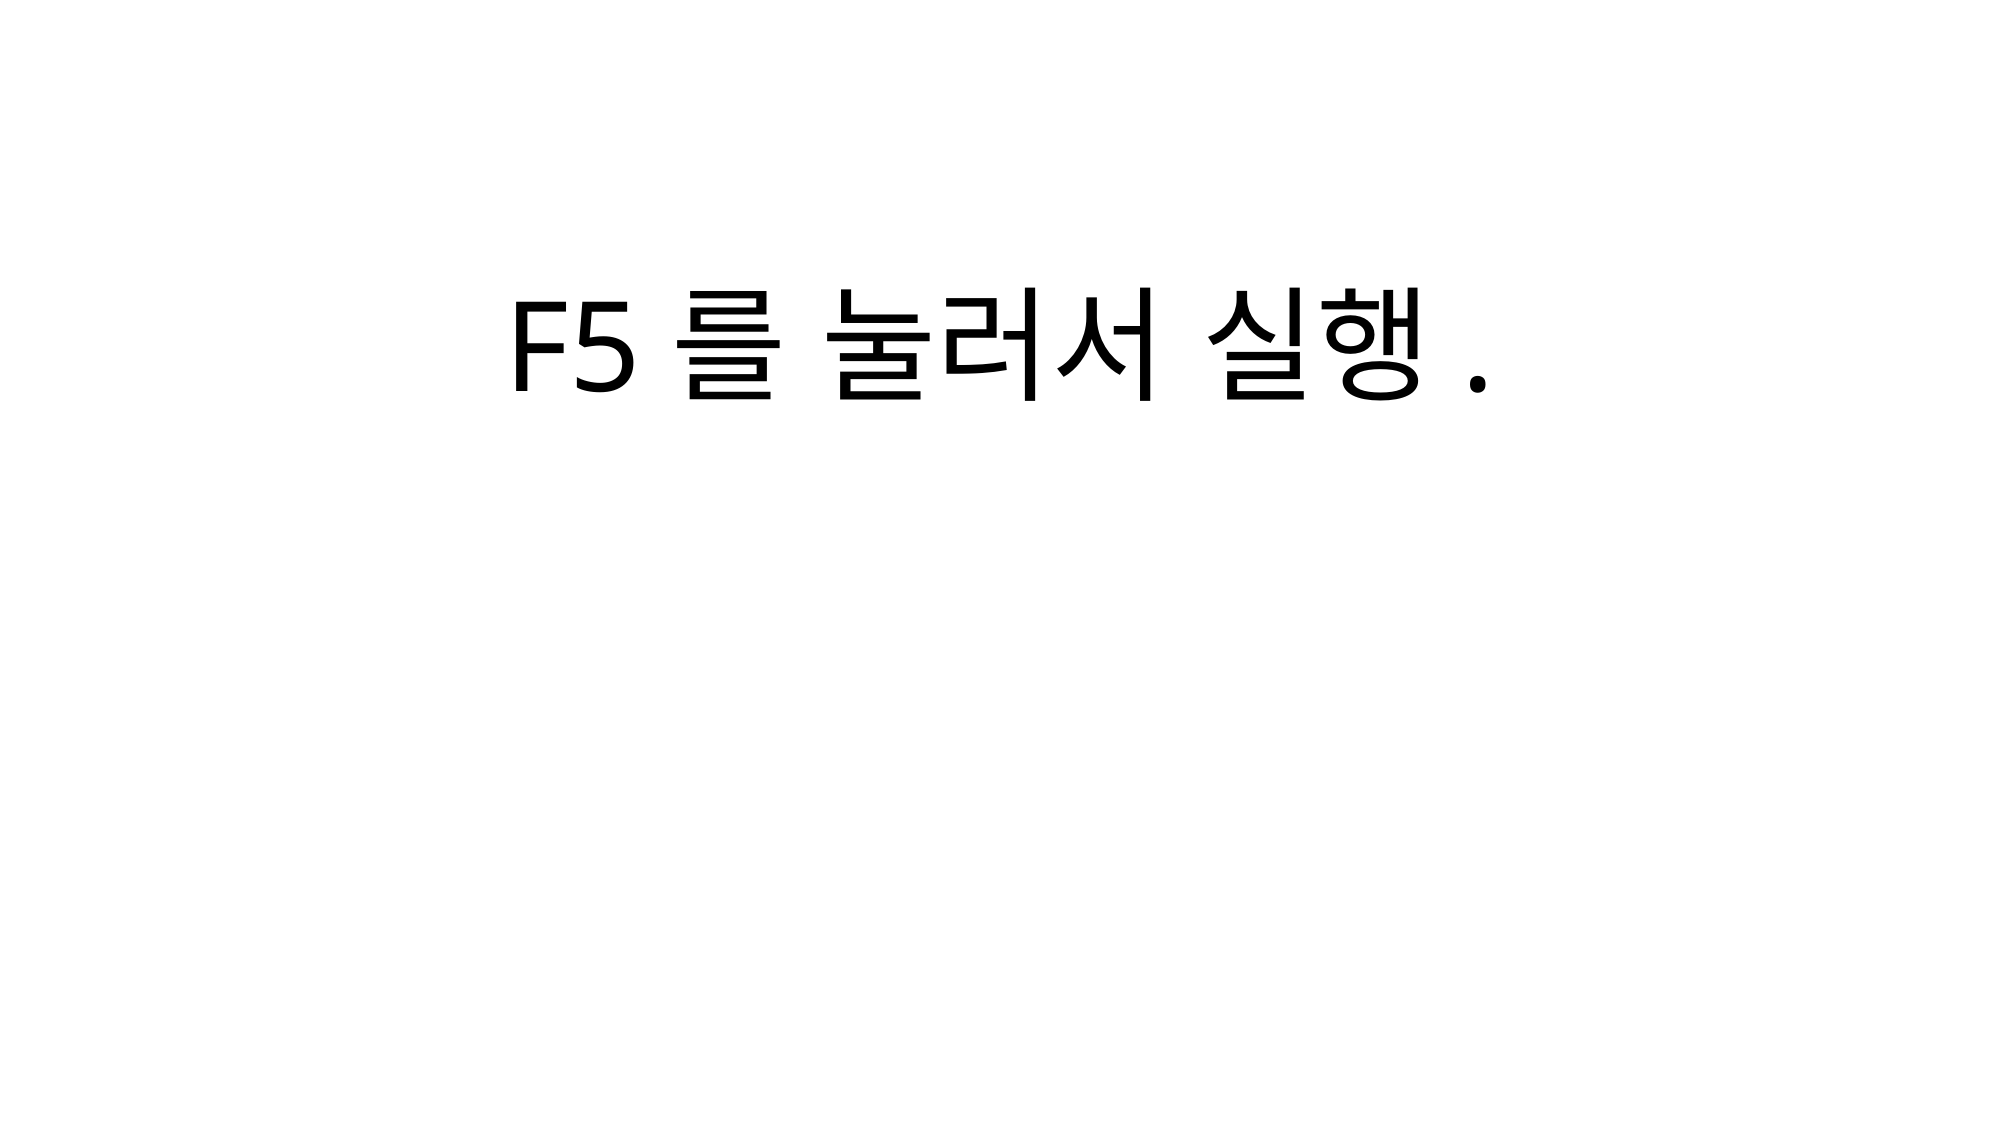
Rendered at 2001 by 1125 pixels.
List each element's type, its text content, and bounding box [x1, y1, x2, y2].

title F5를 눌러서 실행. [249, 184, 1750, 576]
